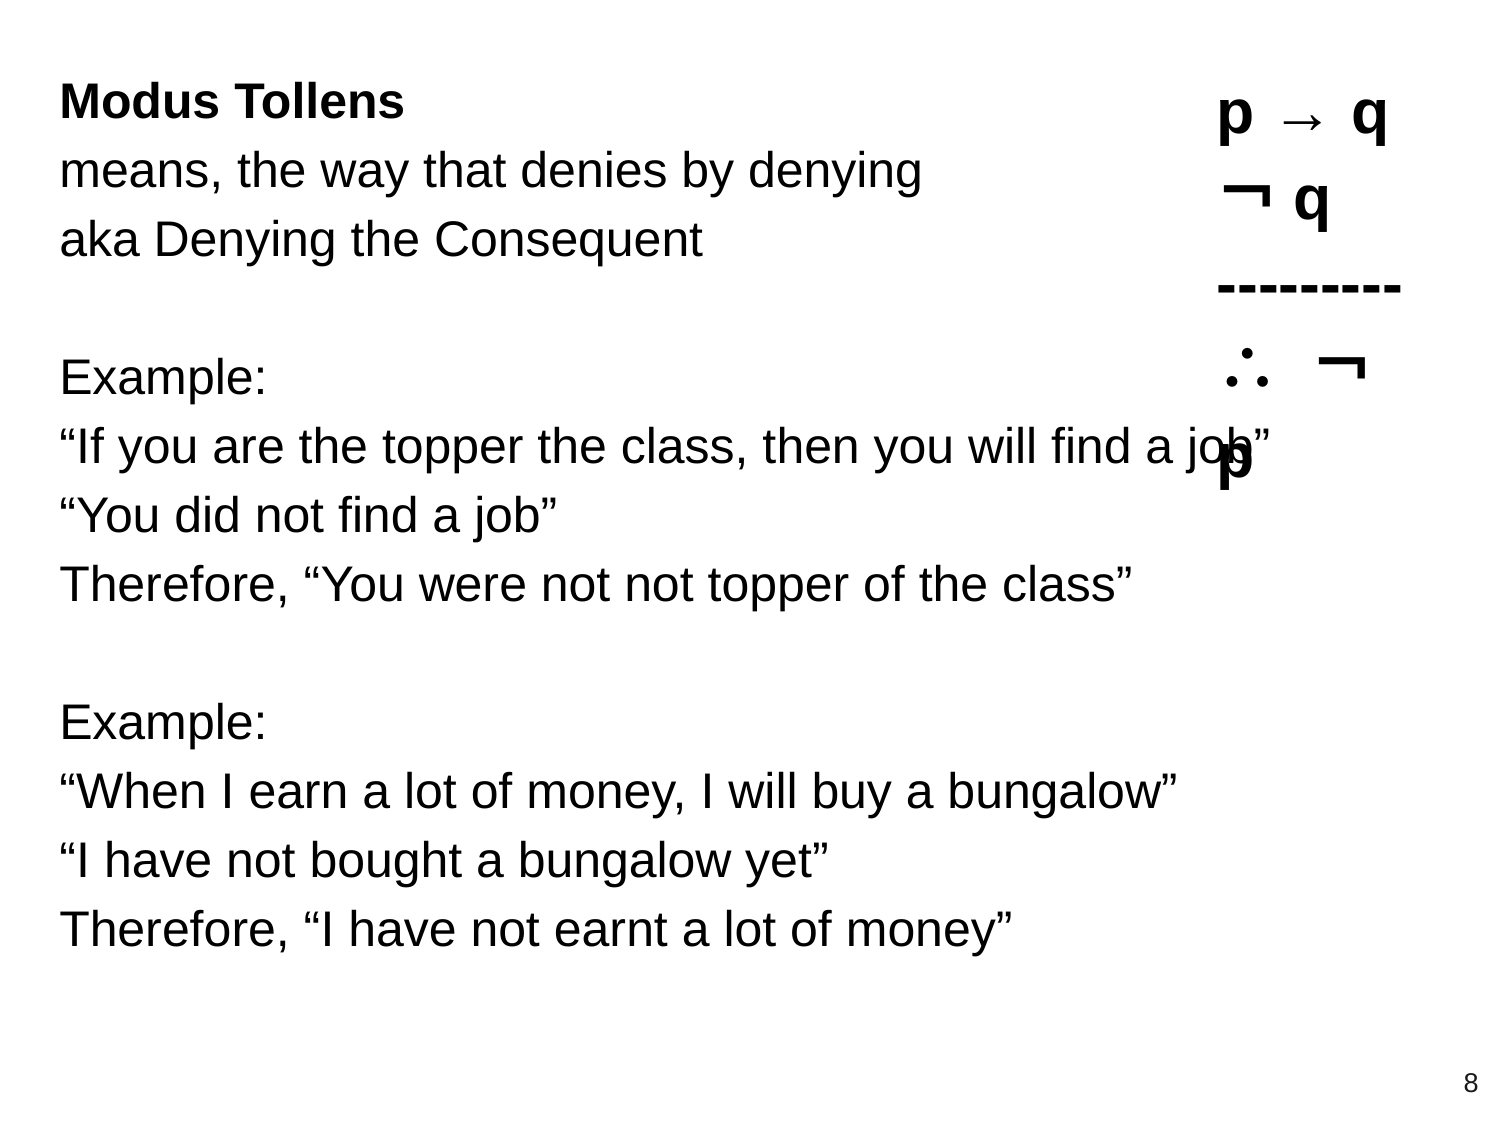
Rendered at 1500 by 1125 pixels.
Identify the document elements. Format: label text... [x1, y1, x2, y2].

slide_number ‹#› [1403, 1038, 1494, 1125]
text_box Modus Tollens means, the way that denies by denying aka Denying the Consequent Example: “If you are the topper the class, then you will find a job” “You did not find a job” Therefore, “You were not not topper of the class” Example: “When I earn a lot of money, I will buy a bungalow” “I have not bought a bungalow yet” Therefore, “I have not earnt a lot of money” [44, 44, 1334, 1011]
text_box p → q ￢q --------- ∴ ￢p [1334, 44, 1427, 419]
